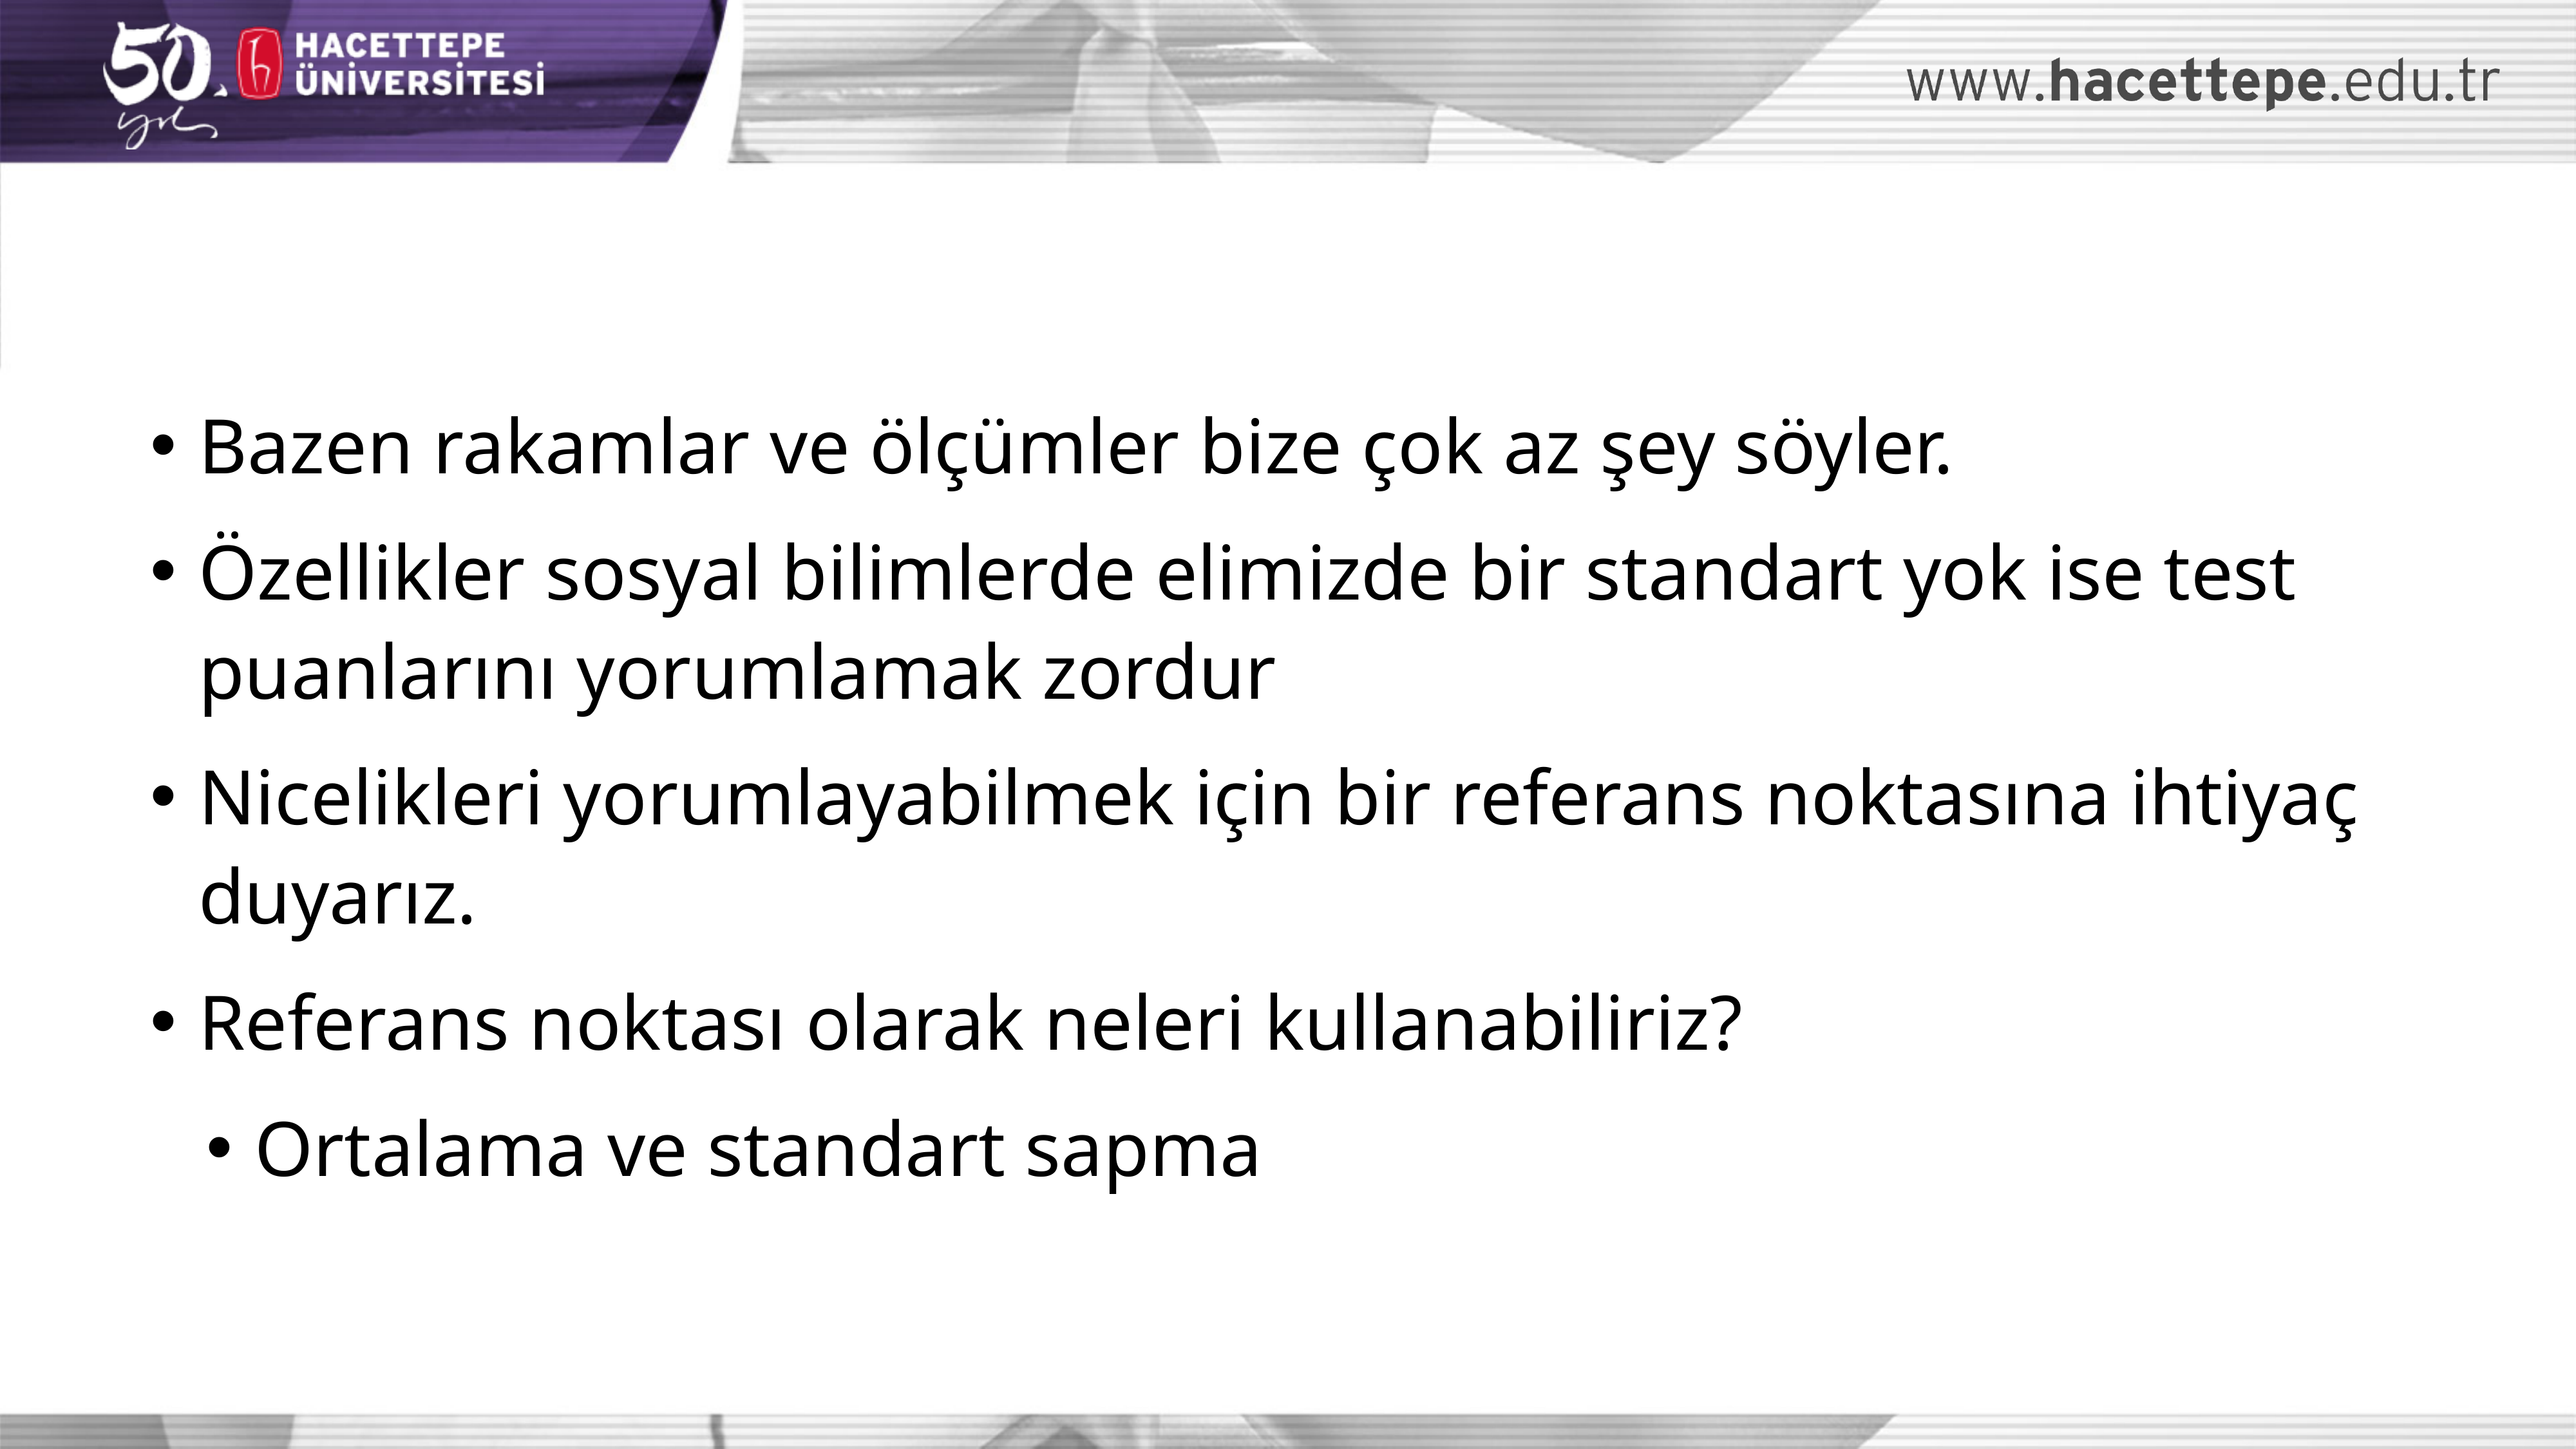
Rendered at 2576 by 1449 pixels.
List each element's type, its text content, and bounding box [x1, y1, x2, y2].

text_box Bazen rakamlar ve ölçümler bize çok az şey söyler. Özellikler sosyal bilimlerde elimizde bir standart yok ise test puanlarını yorumlamak zordur Nicelikleri yorumlayabilmek için bir referans noktasına ihtiyaç duyarız. Referans noktası olarak neleri kullanabiliriz? Ortalama ve standart sapma [140, 379, 2393, 1201]
picture [0, 0, 2576, 1449]
